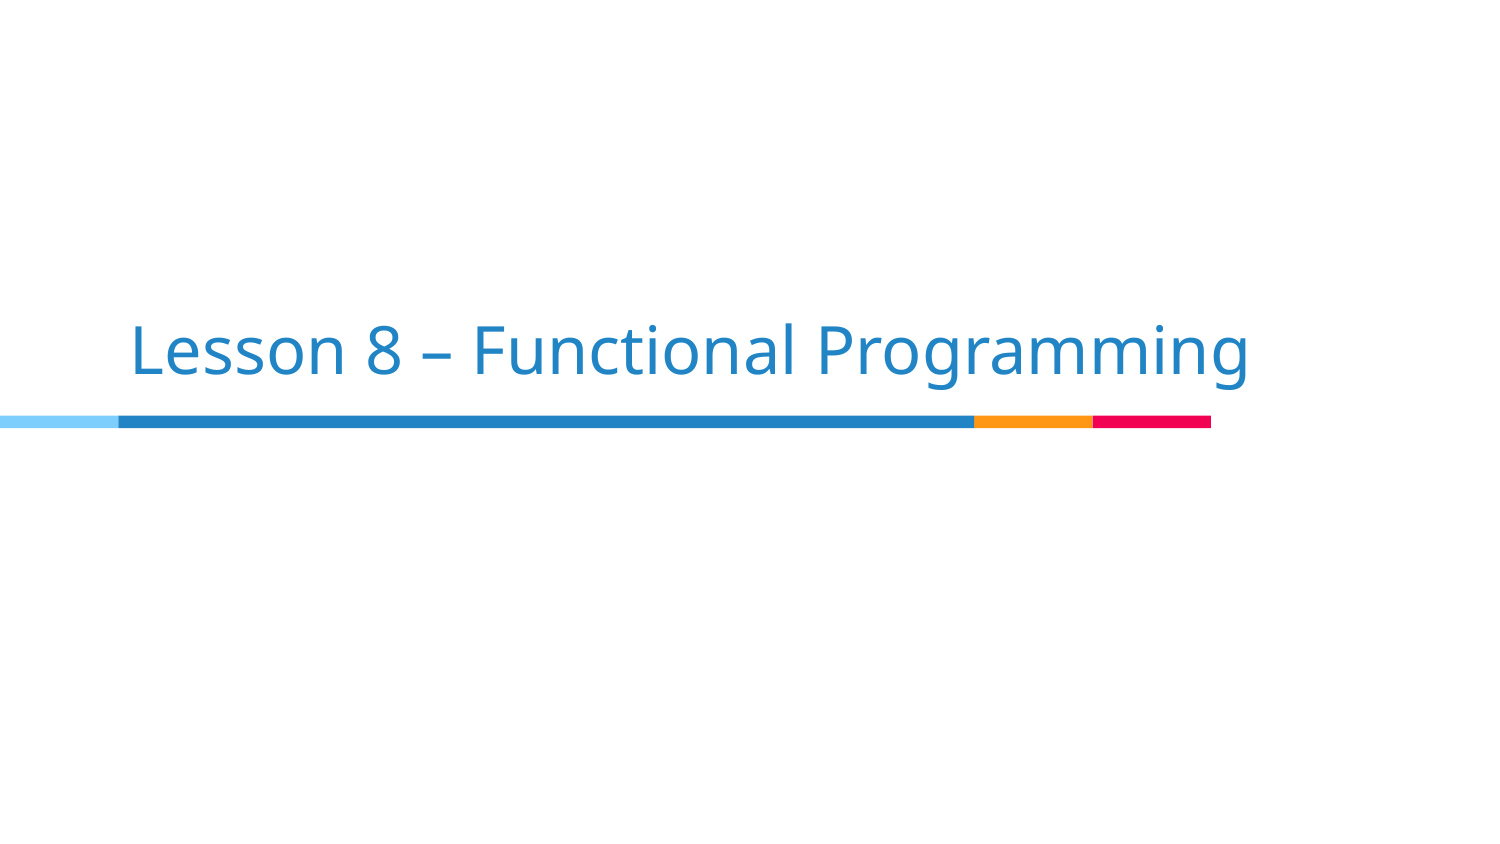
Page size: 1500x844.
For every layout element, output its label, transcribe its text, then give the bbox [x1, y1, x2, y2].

title Lesson 8 – Functional Programming [114, 293, 1385, 398]
